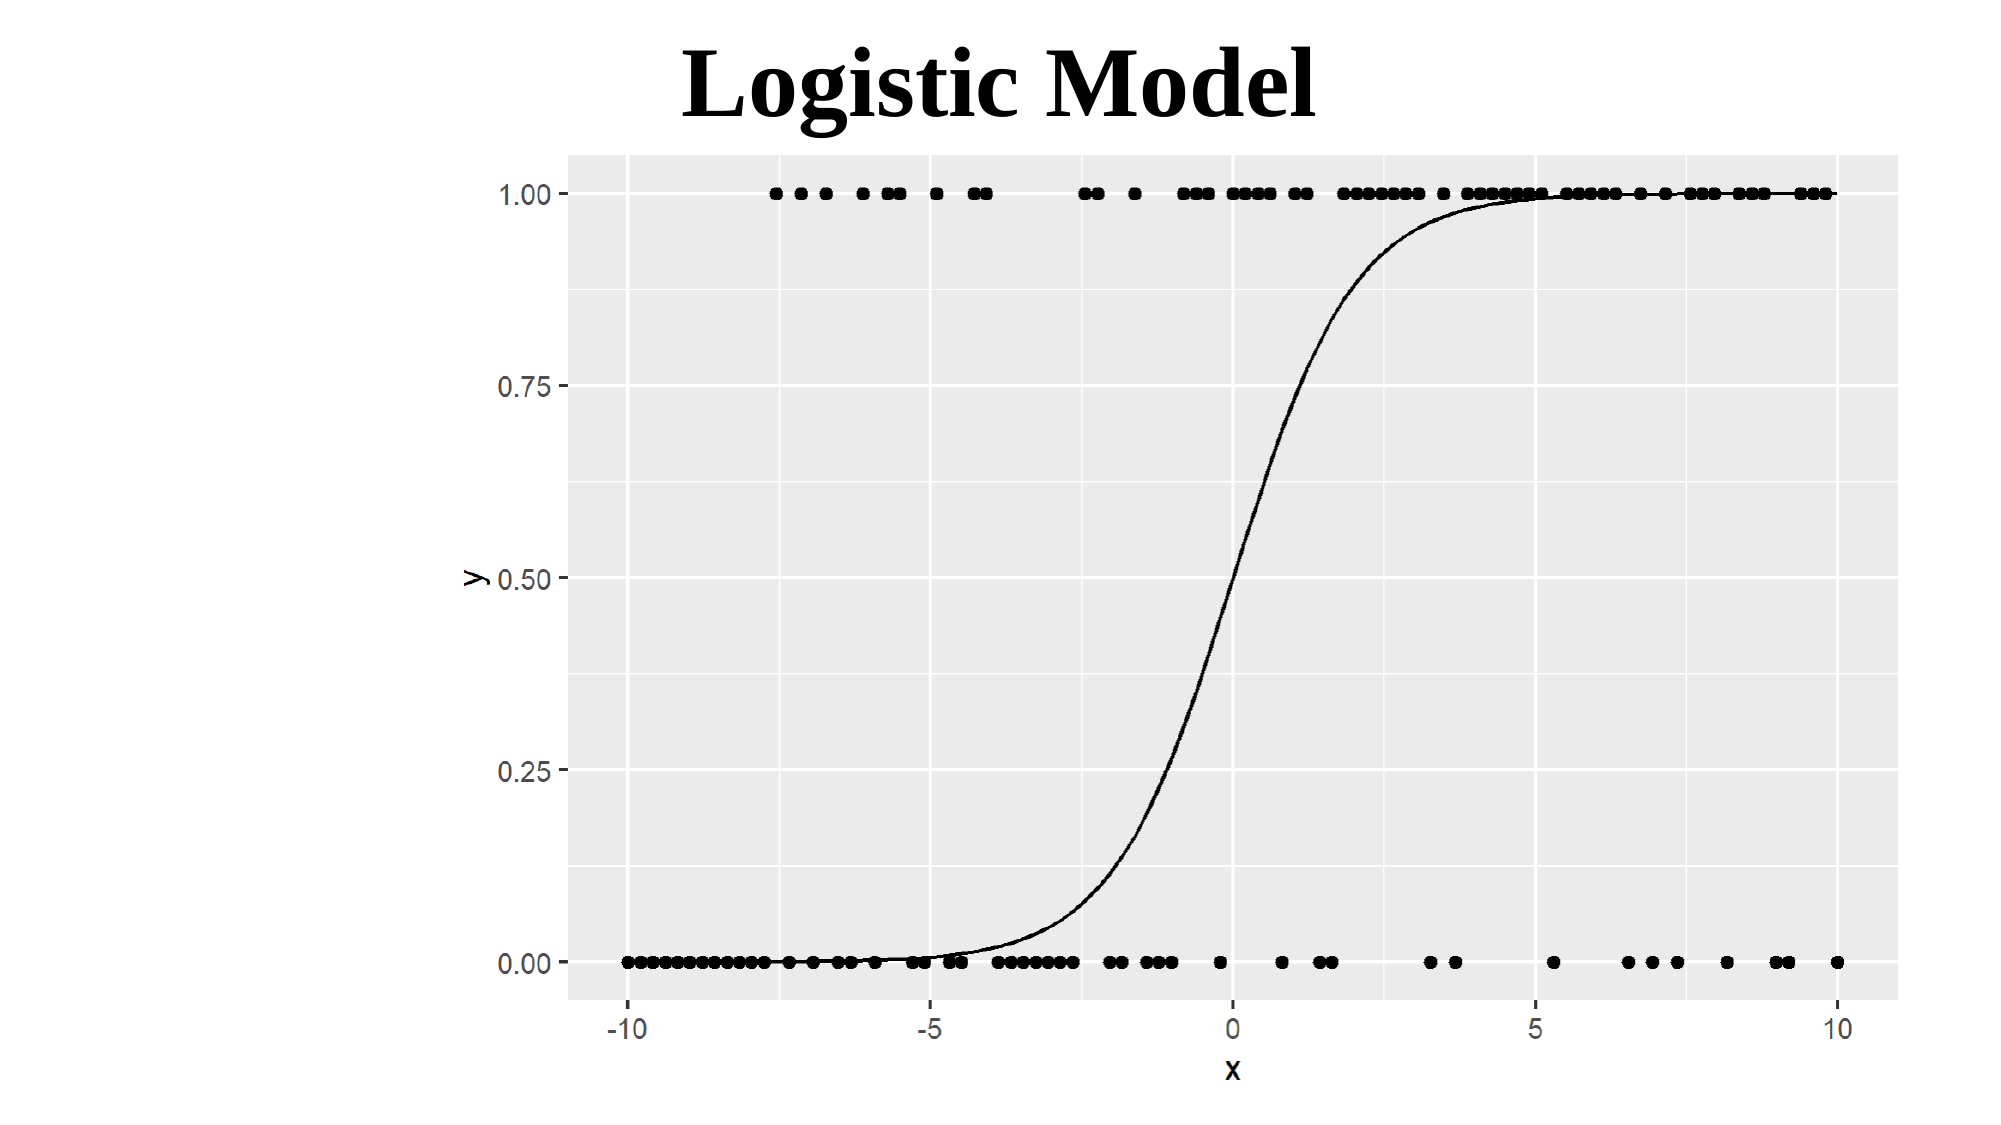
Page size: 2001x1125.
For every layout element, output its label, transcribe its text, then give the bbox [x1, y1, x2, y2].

text_box Logistic Model [0, 0, 2000, 146]
picture [447, 144, 1903, 1091]
